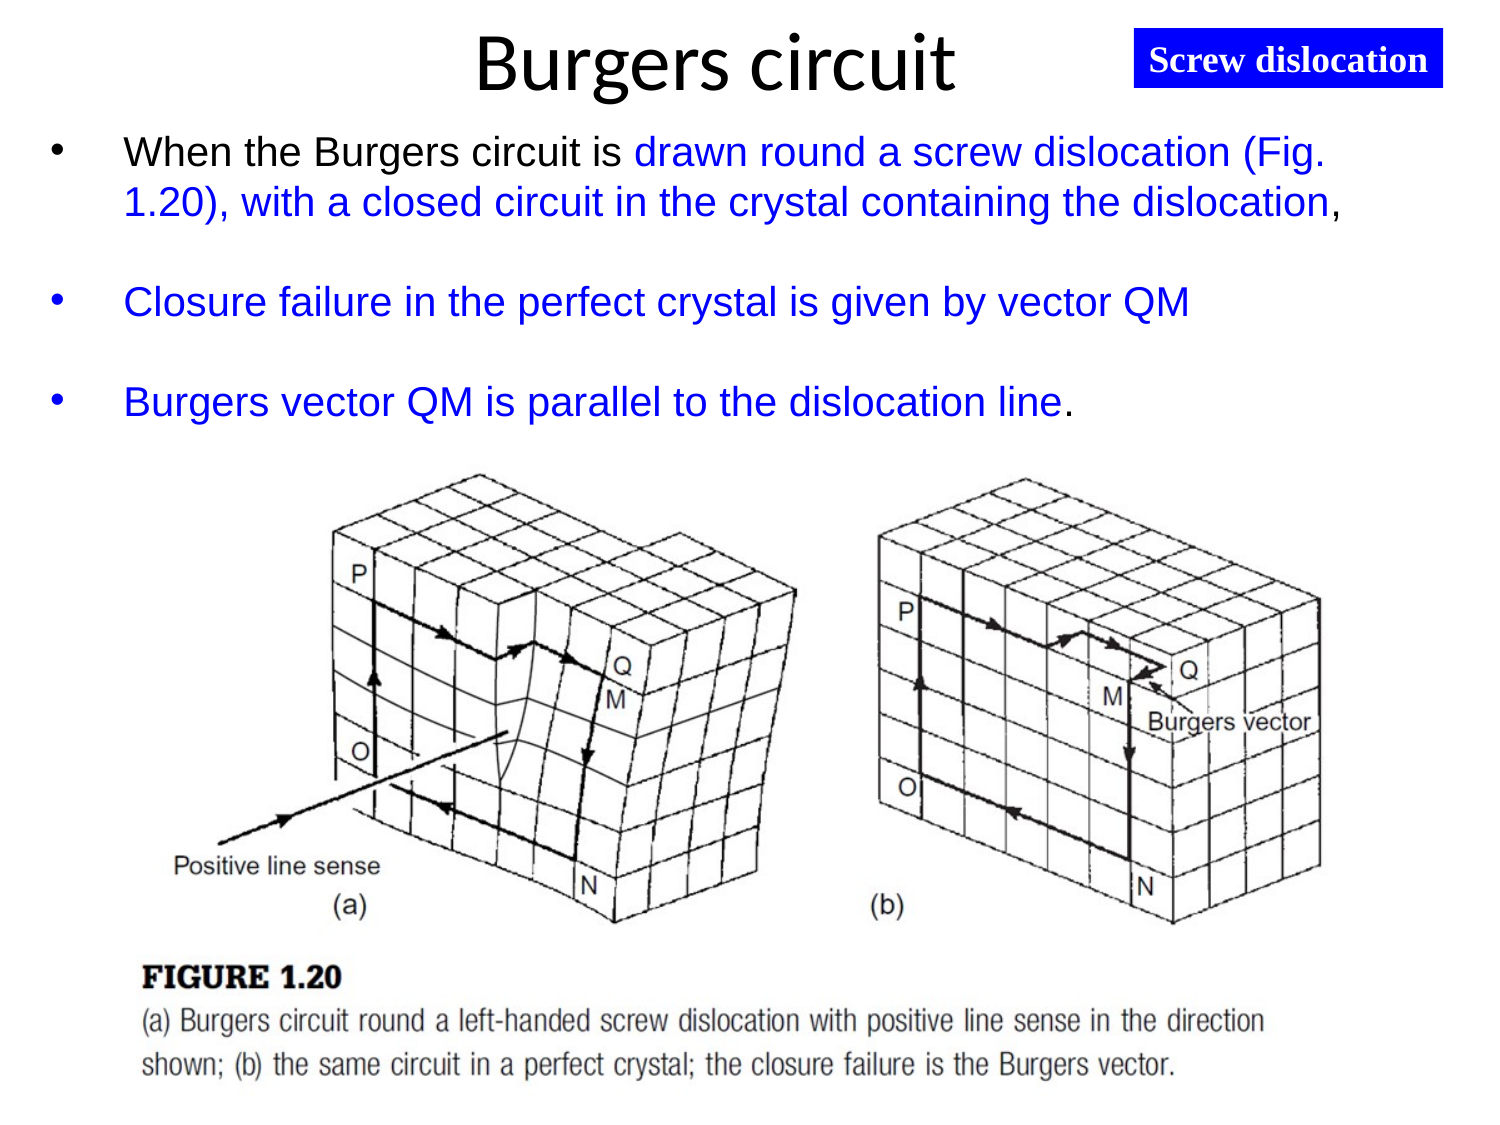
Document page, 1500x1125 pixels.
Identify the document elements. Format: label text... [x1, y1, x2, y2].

text_box Burgers circuit [459, 0, 974, 115]
text_box Screw dislocation [1133, 28, 1444, 88]
picture [96, 434, 1392, 1096]
text_box When the Burgers circuit is drawn round a screw dislocation (Fig. 1.20), with a closed circuit in the crystal containing the dislocation, Closure failure in the perfect crystal is given by vector QM Burgers vector QM is parallel to the dislocation line. [35, 117, 1454, 432]
